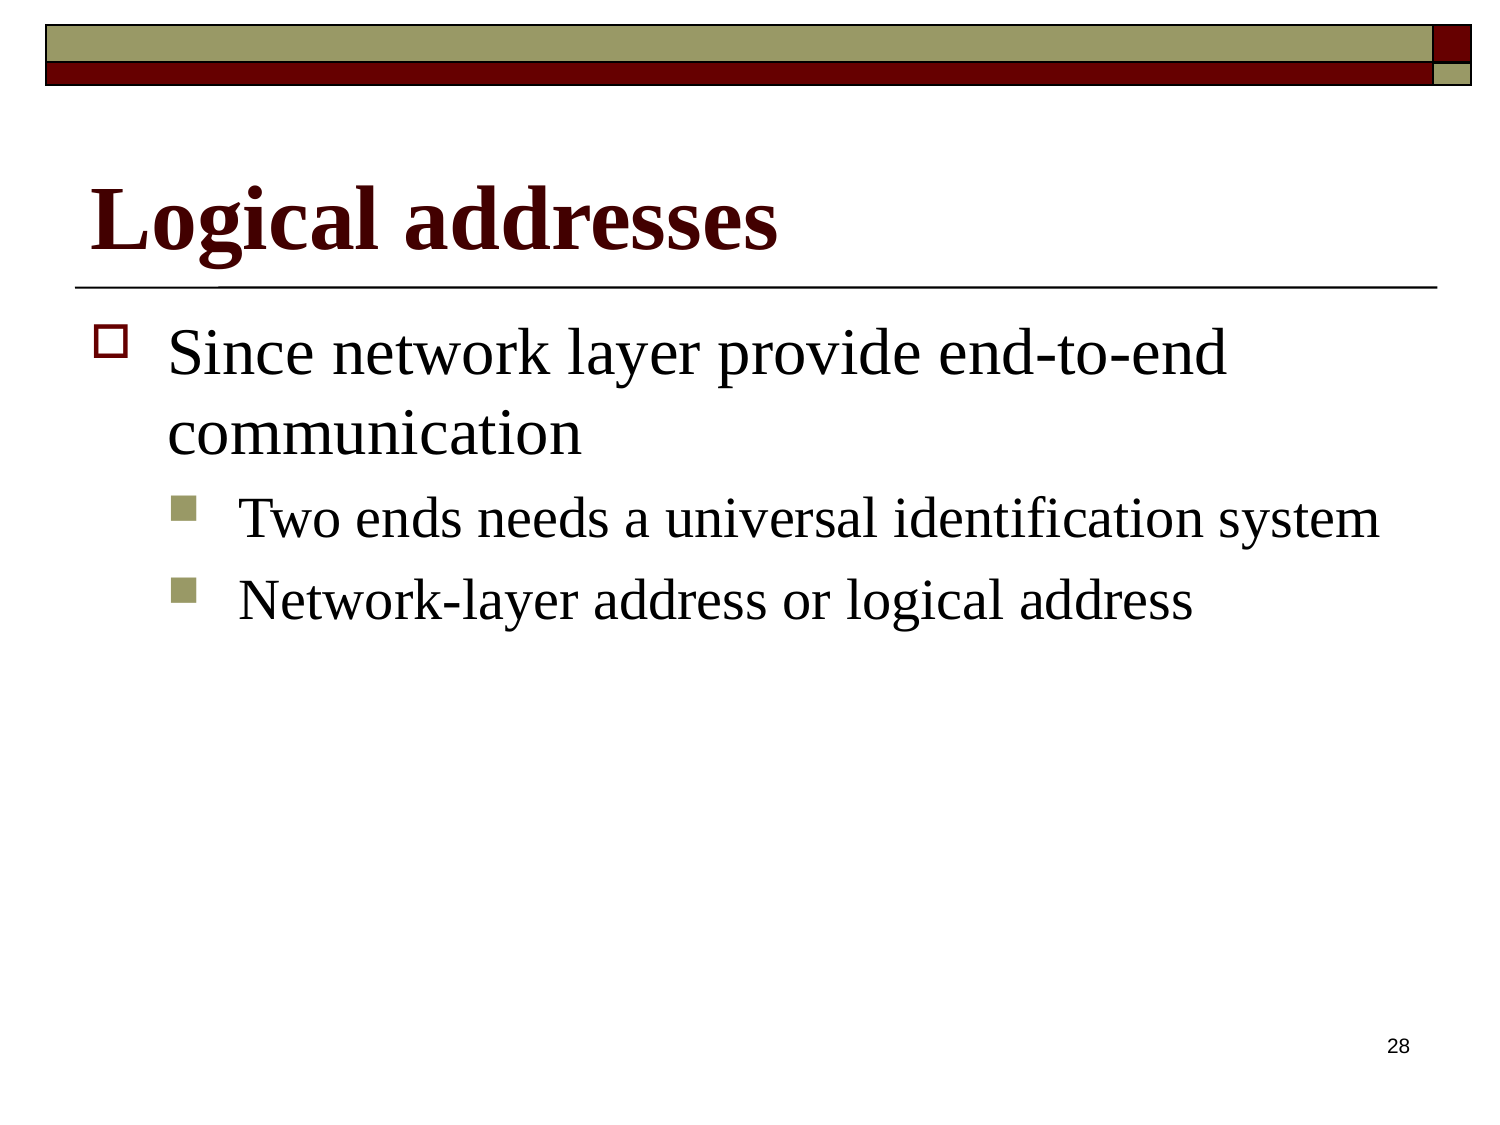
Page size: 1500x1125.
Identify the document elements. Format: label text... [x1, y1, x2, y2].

list Since network layer provide end-to-end communication Two ends needs a universal identification system Network-layer address or logical address [74, 299, 1426, 1006]
slide_number 28 [1112, 1024, 1426, 1101]
title Logical addresses [74, 87, 1426, 276]
